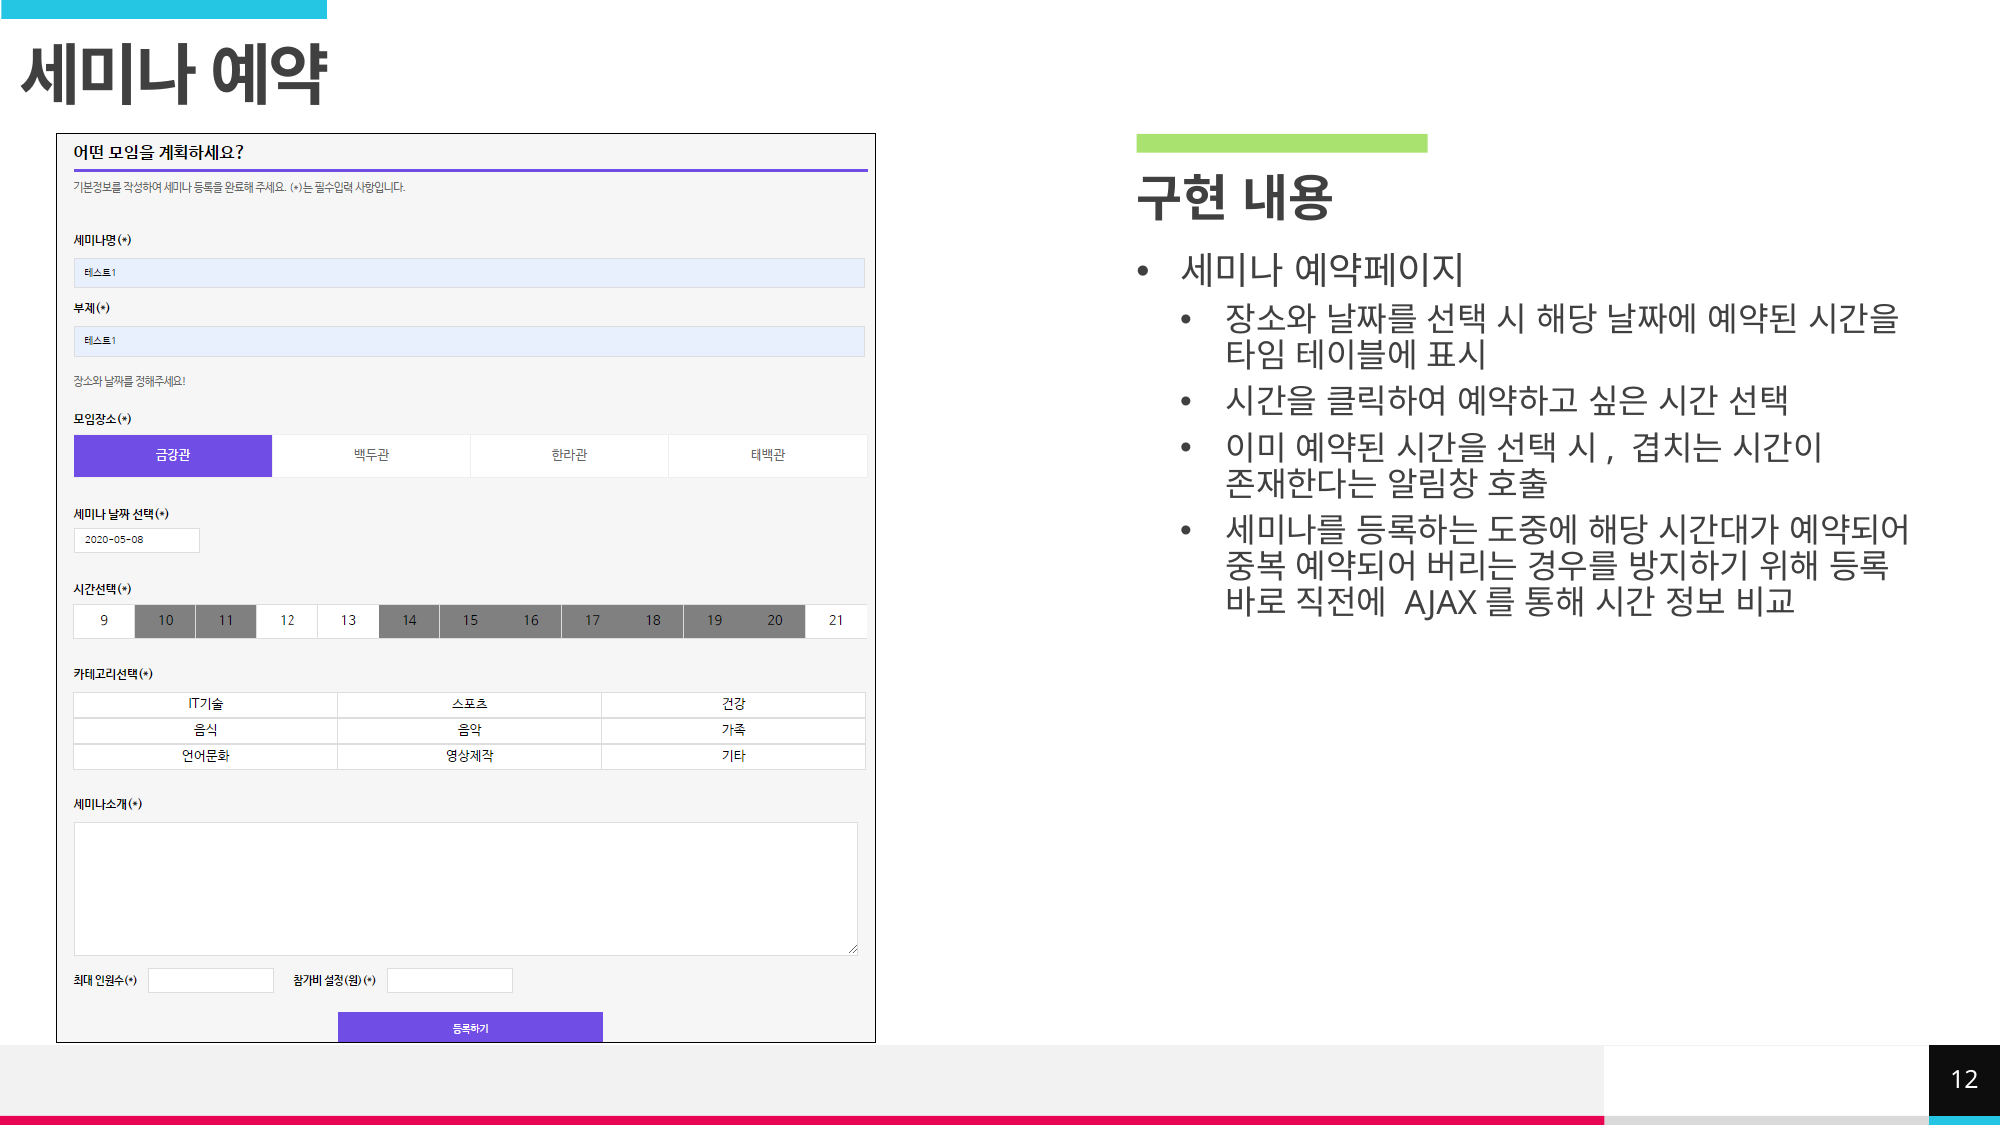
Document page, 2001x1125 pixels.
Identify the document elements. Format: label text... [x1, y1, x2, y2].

list 구현 내용 [1136, 172, 1940, 232]
picture [56, 133, 876, 1043]
text_box [1135, 133, 1429, 154]
text_box [0, 0, 328, 20]
slide_number 12 [1929, 1045, 2000, 1116]
title 세미나 예약 [19, 42, 1880, 114]
list 세미나 예약페이지 장소와 날짜를 선택 시 해당 날짜에 예약된 시간을 타임 테이블에 표시 시간을 클릭하여 예약하고 싶은 시간 선택 이미 예약된 시간을 선택 시, 겹치는 시간이 존재한다는 알림창 호출 세미나를 등록하는 도중에 해당 시간대가 예약되어 중복 예약되어 버리는 경우를 방지하기 위해 등록 바로 직전에 AJAX를 통해 시간 정보 비교 [1136, 252, 1940, 993]
